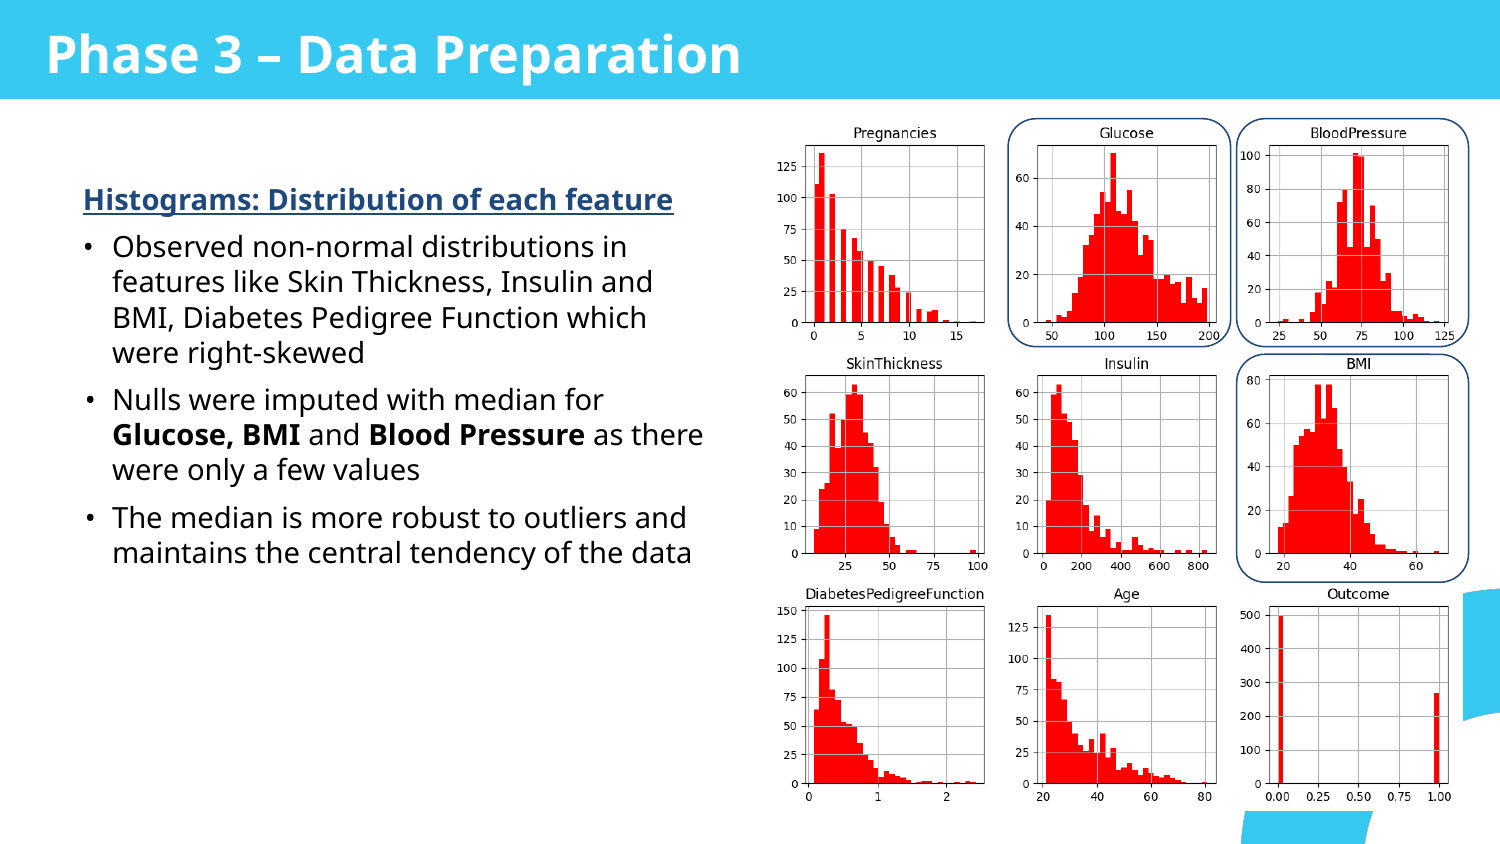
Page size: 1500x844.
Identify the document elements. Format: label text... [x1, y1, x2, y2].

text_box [0, 0, 1500, 100]
list Histograms: Distribution of each feature Observed non-normal distributions in features like Skin Thickness, Insulin and BMI, Diabetes Pedigree Function which were right-skewed Nulls were imputed with median for Glucose, BMI and Blood Pressure as there were only a few values The median is more robust to outliers and maintains the central tendency of the data [75, 177, 714, 660]
text_box [1240, 588, 1500, 844]
picture [766, 118, 1463, 812]
